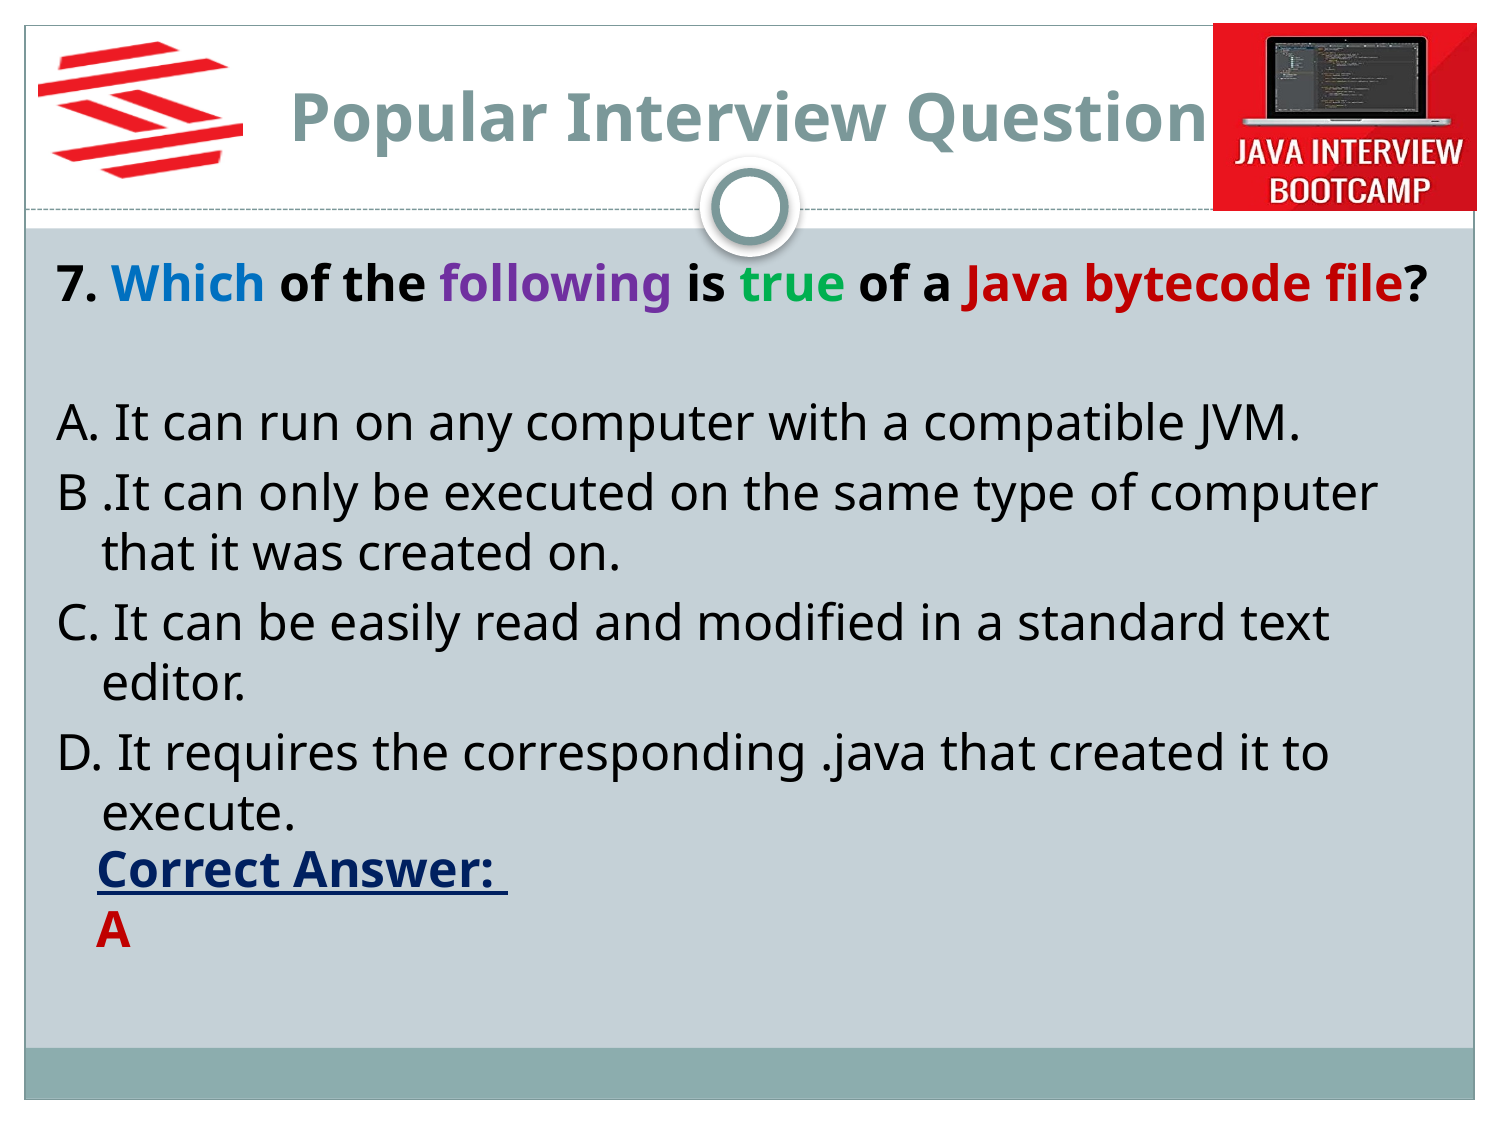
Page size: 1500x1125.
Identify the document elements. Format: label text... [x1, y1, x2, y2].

picture [37, 40, 243, 185]
text_box Correct Answer: A [81, 785, 566, 1010]
list 7. Which of the following is true of a Java bytecode file? A. It can run on any computer with a compatible JVM. B .It can only be executed on the same type of computer that it was created on. C. It can be easily read and modified in a standard text editor. D. It requires the corresponding .java that created it to execute. [41, 243, 1471, 1125]
picture [1213, 23, 1477, 212]
title Popular Interview Question [237, 37, 1206, 162]
